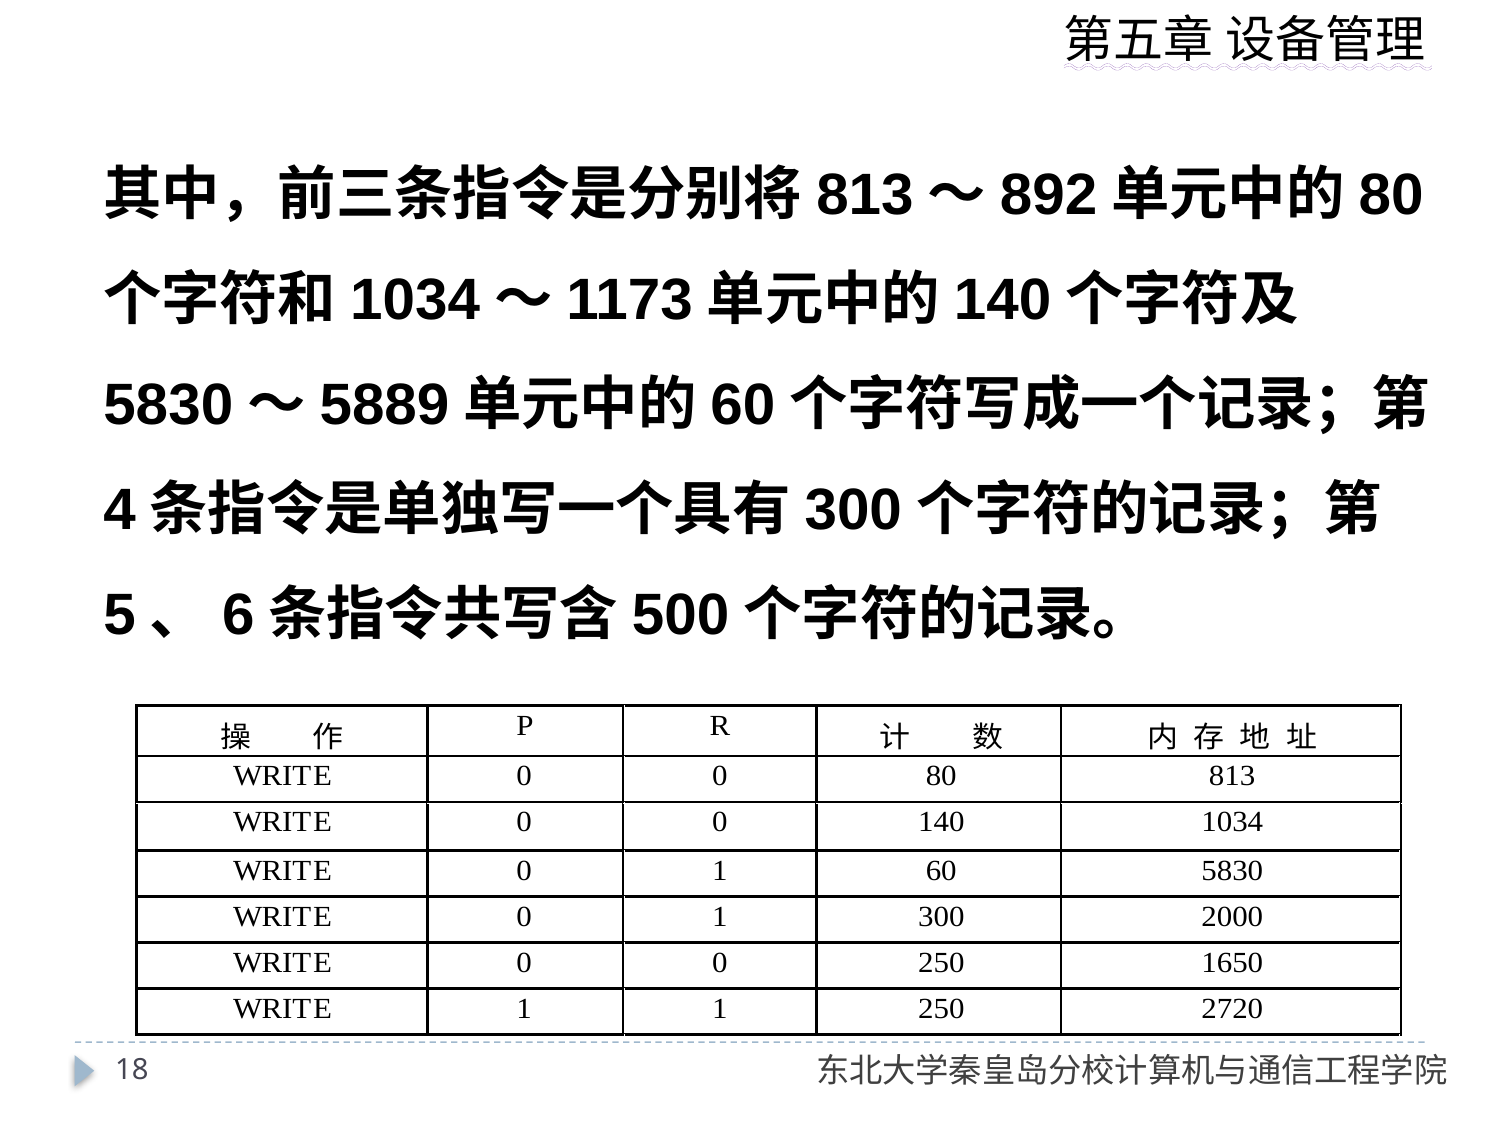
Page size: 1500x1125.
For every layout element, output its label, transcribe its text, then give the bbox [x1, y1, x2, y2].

text_box 其中，前三条指令是分别将813～892单元中的80个字符和1034～1173单元中的140个字符及5830～5889单元中的60个字符写成一个记录；第4条指令是单独写一个具有300个字符的记录；第5、6条指令共写含500个字符的记录。 [88, 113, 1447, 654]
list [76, 113, 1424, 703]
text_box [37, 703, 1500, 1125]
